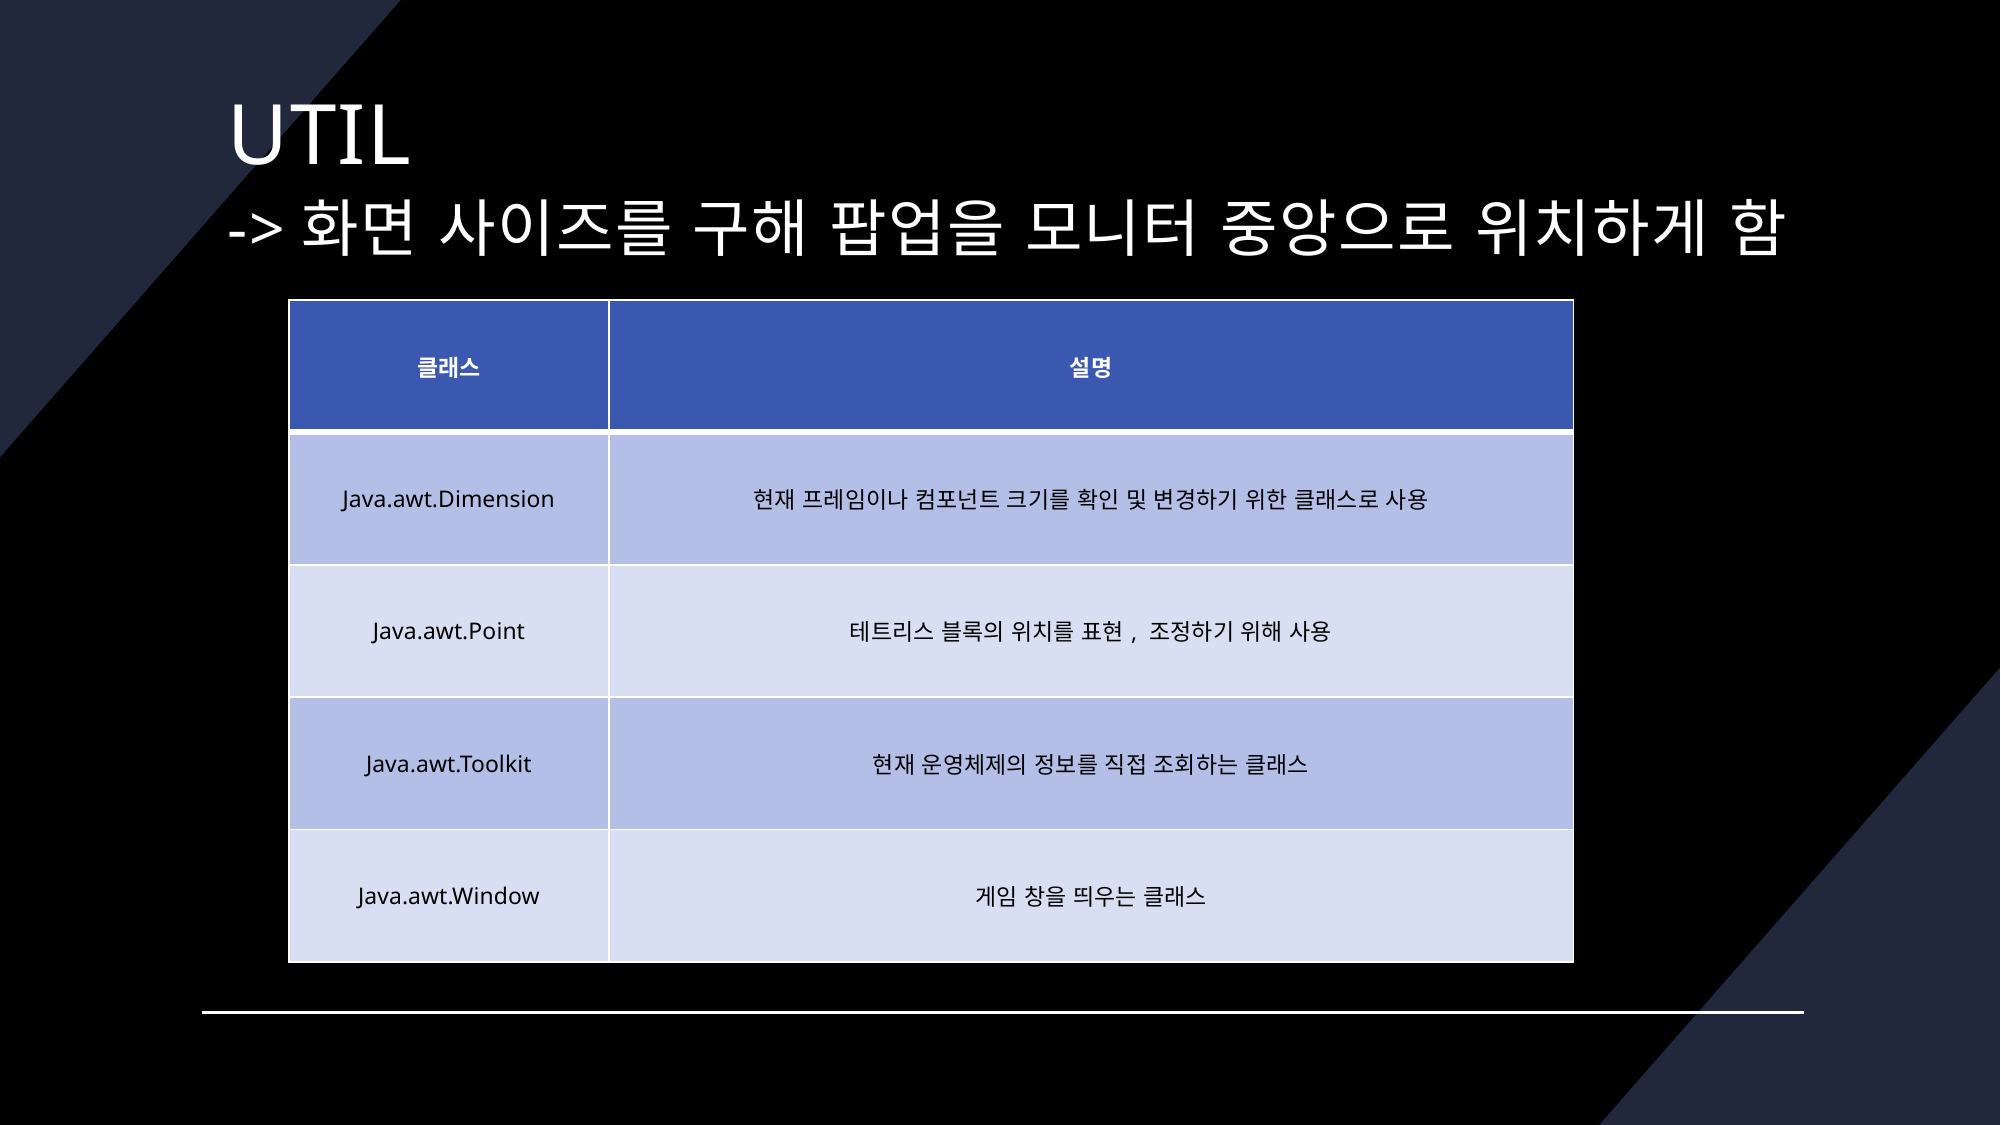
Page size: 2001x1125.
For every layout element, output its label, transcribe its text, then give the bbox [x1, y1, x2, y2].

table_header 설명 [610, 301, 1573, 429]
table_cell 테트리스 블록의 위치를 표현, 조정하기 위해 사용 [610, 566, 1573, 696]
table_cell Java.awt.Toolkit [290, 698, 608, 829]
text_box UTIL ->화면 사이즈를 구해 팝업을 모니터 중앙으로 위치하게 함 [209, 73, 1974, 259]
table_header 클래스 [290, 301, 608, 429]
table_cell Java.awt.Point [290, 566, 608, 696]
table_cell 현재 운영체제의 정보를 직접 조회하는 클래스 [610, 698, 1573, 829]
table_cell Java.awt.Dimension [290, 435, 608, 564]
table_cell Java.awt.Window [290, 830, 608, 961]
table_cell 현재 프레임이나 컴포넌트 크기를 확인 및 변경하기 위한 클래스로 사용 [610, 435, 1573, 564]
table_cell 게임 창을 띄우는 클래스 [610, 830, 1573, 961]
